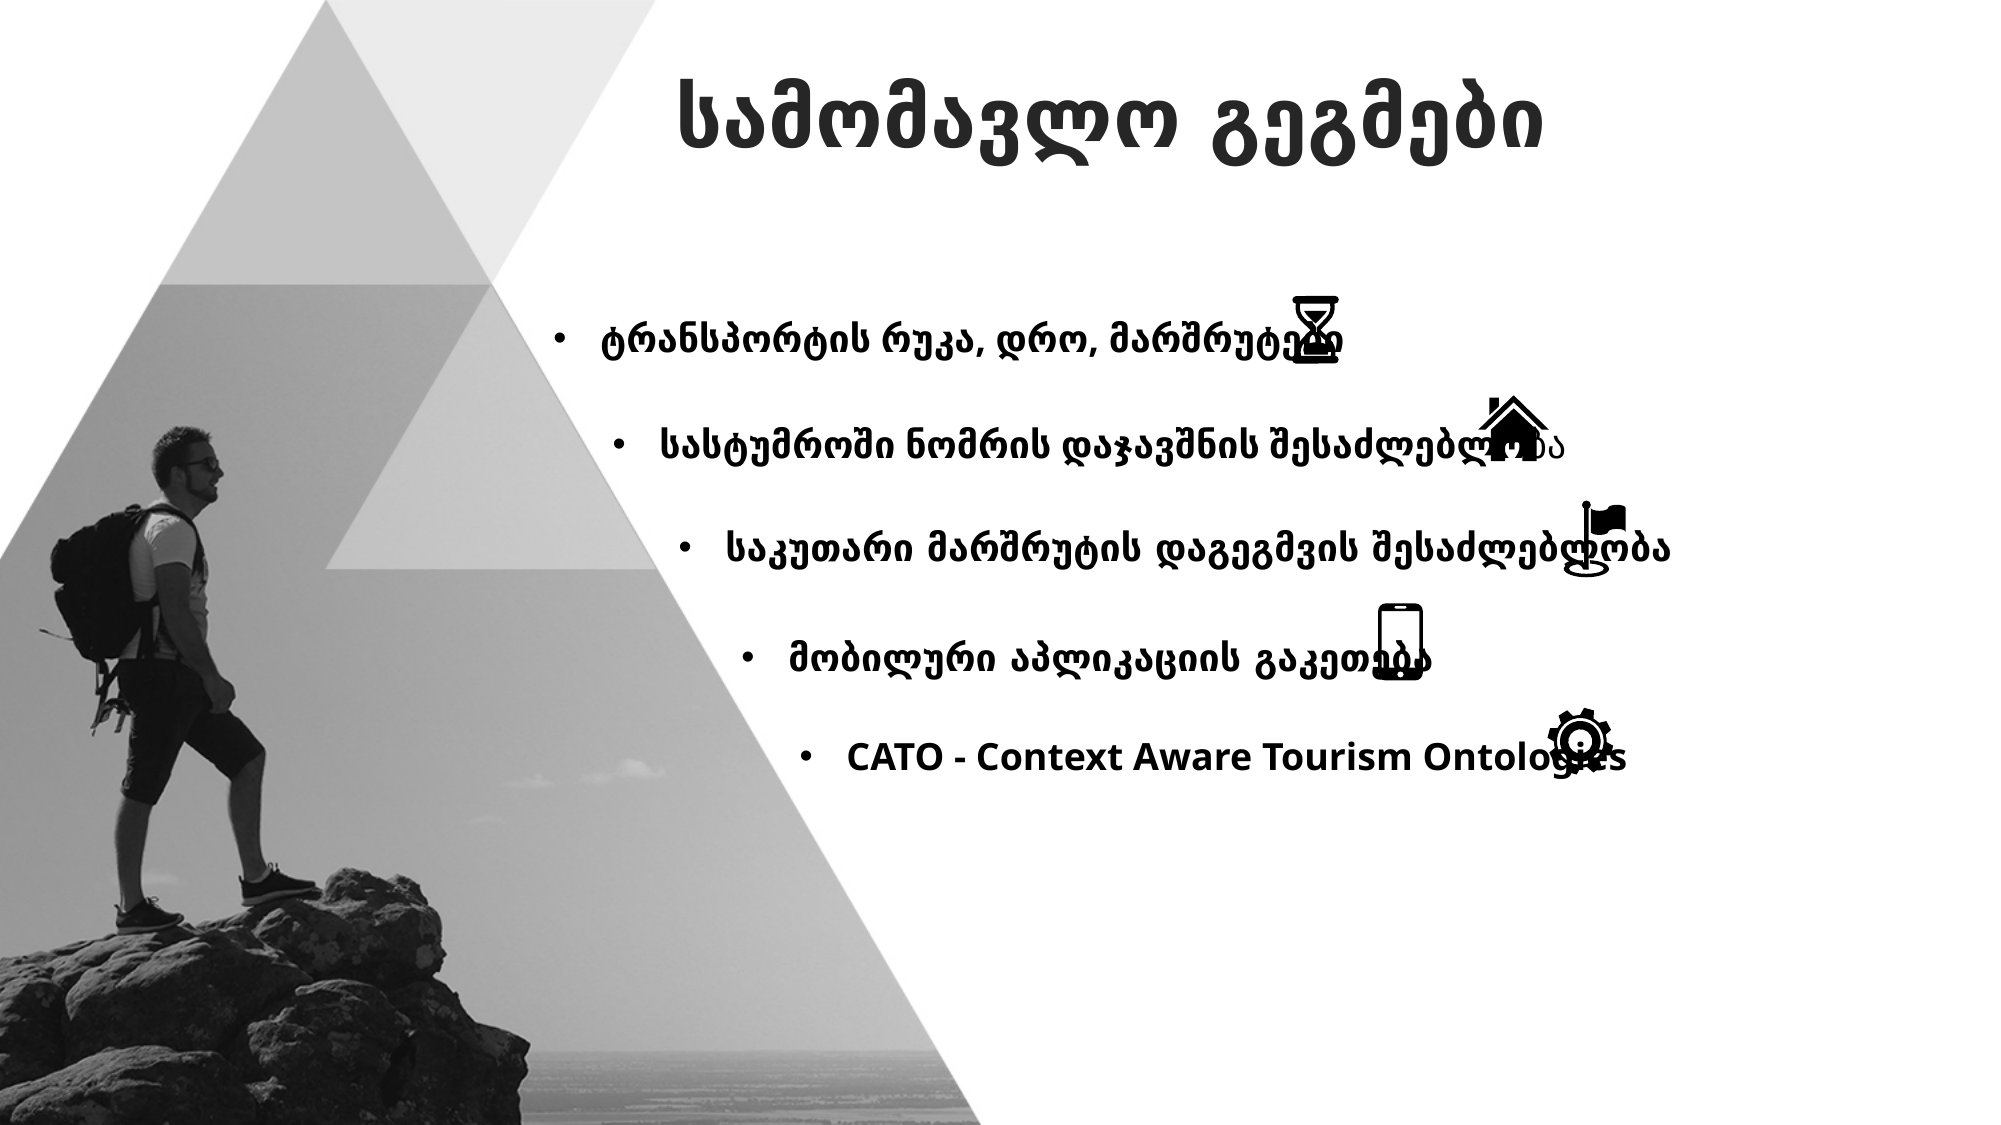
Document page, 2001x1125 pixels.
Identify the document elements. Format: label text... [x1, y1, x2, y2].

text_box მობილური აპლიკაციის გაკეთება [723, 581, 1755, 687]
text_box [1291, 294, 1340, 365]
text_box [1562, 499, 1627, 579]
picture [0, 0, 2001, 1125]
text_box [1475, 392, 1552, 463]
text_box სასტუმროში ნომრის დაჯავშნის შესაძლებლობა [594, 368, 1615, 474]
text_box ტრანსპორტის რუკა, დრო, მარშრუტები [535, 262, 1772, 368]
text_box CATO - Context Aware Tourism Ontologies [781, 680, 1809, 786]
text_box საკუთარი მარშრუტის დაგეგმვის შესაძლებლობა [660, 471, 1692, 577]
text_box [1377, 602, 1424, 682]
text_box [1546, 706, 1615, 776]
text_box სამომავლო გეგმები [660, 56, 1971, 172]
